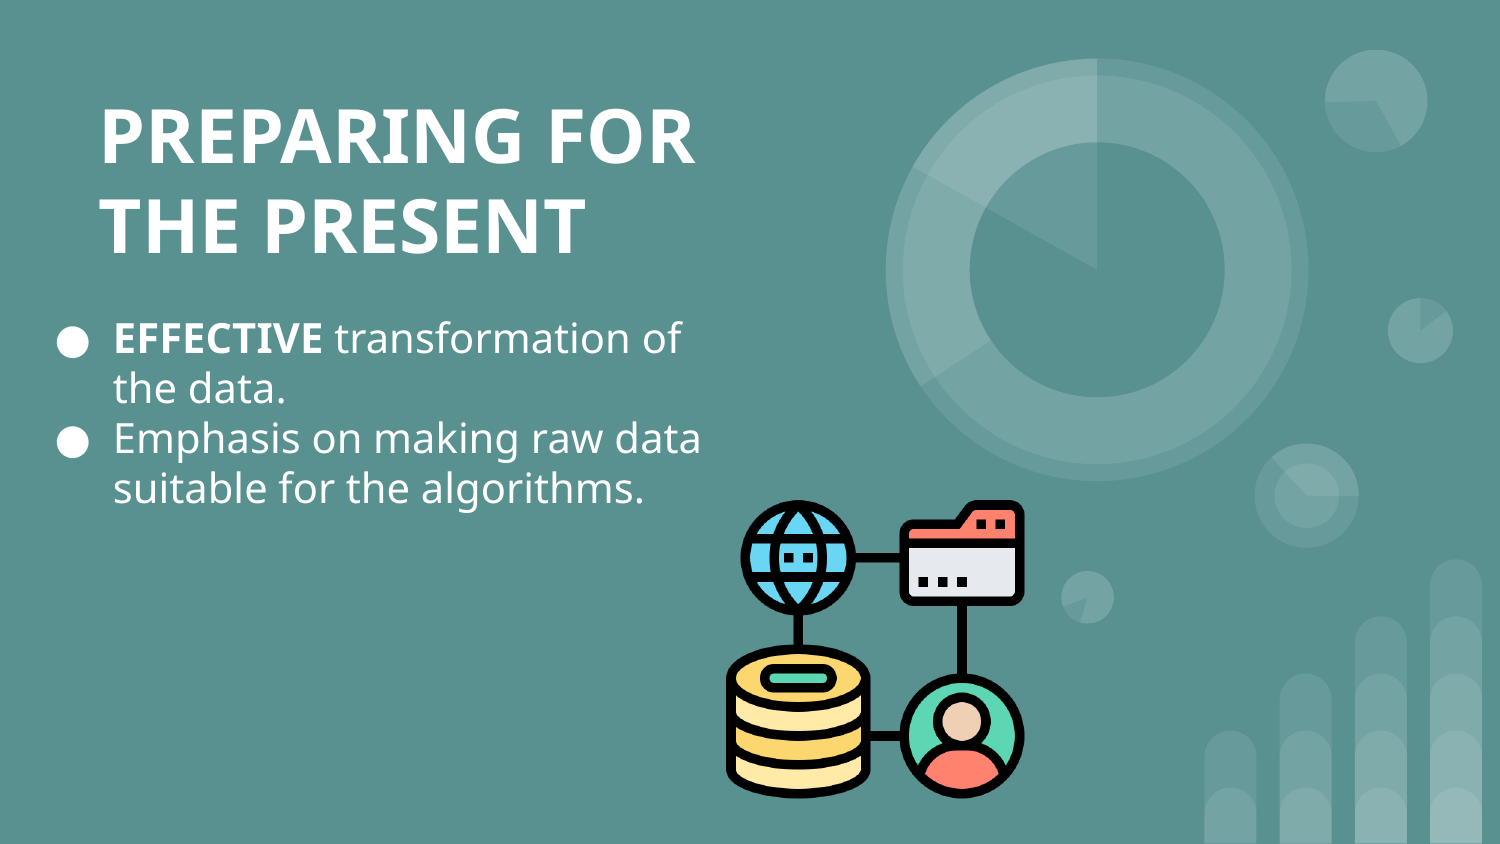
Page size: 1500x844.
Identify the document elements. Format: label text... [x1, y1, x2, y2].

picture [720, 495, 1029, 803]
title PREPARING FOR THE PRESENT [83, 24, 783, 332]
subtitle EFFECTIVE transformation of the data. Emphasis on making raw data suitable for the algorithms. [22, 296, 721, 496]
